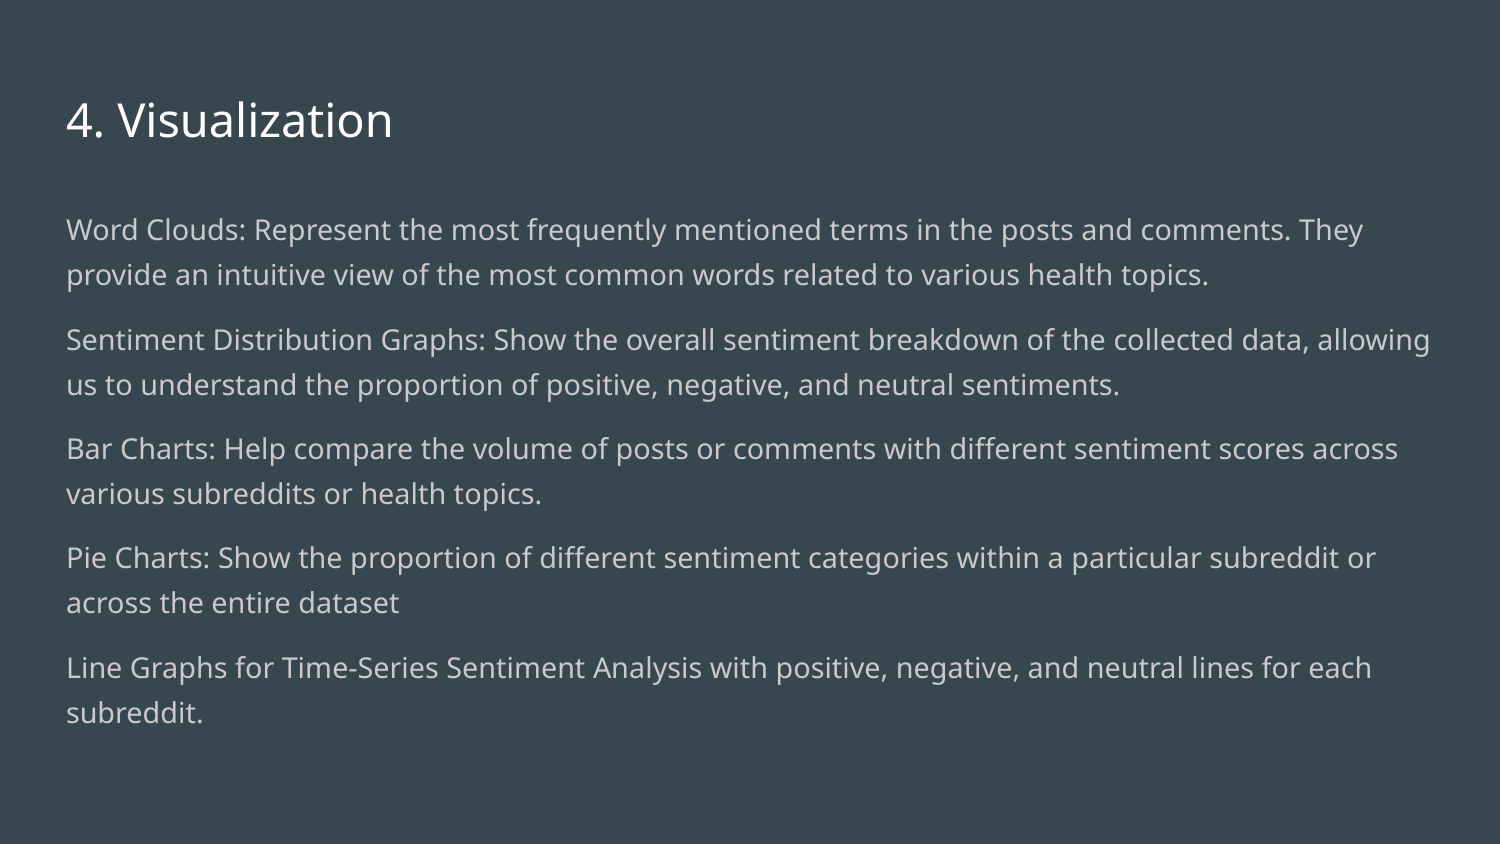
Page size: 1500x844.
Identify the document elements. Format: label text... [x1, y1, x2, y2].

title 4. Visualization [51, 72, 1449, 167]
list Word Clouds: Represent the most frequently mentioned terms in the posts and comments. They provide an intuitive view of the most common words related to various health topics. Sentiment Distribution Graphs: Show the overall sentiment breakdown of the collected data, allowing us to understand the proportion of positive, negative, and neutral sentiments. Bar Charts: Help compare the volume of posts or comments with different sentiment scores across various subreddits or health topics. Pie Charts: Show the proportion of different sentiment categories within a particular subreddit or across the entire dataset Line Graphs for Time-Series Sentiment Analysis with positive, negative, and neutral lines for each subreddit. [51, 189, 1449, 750]
